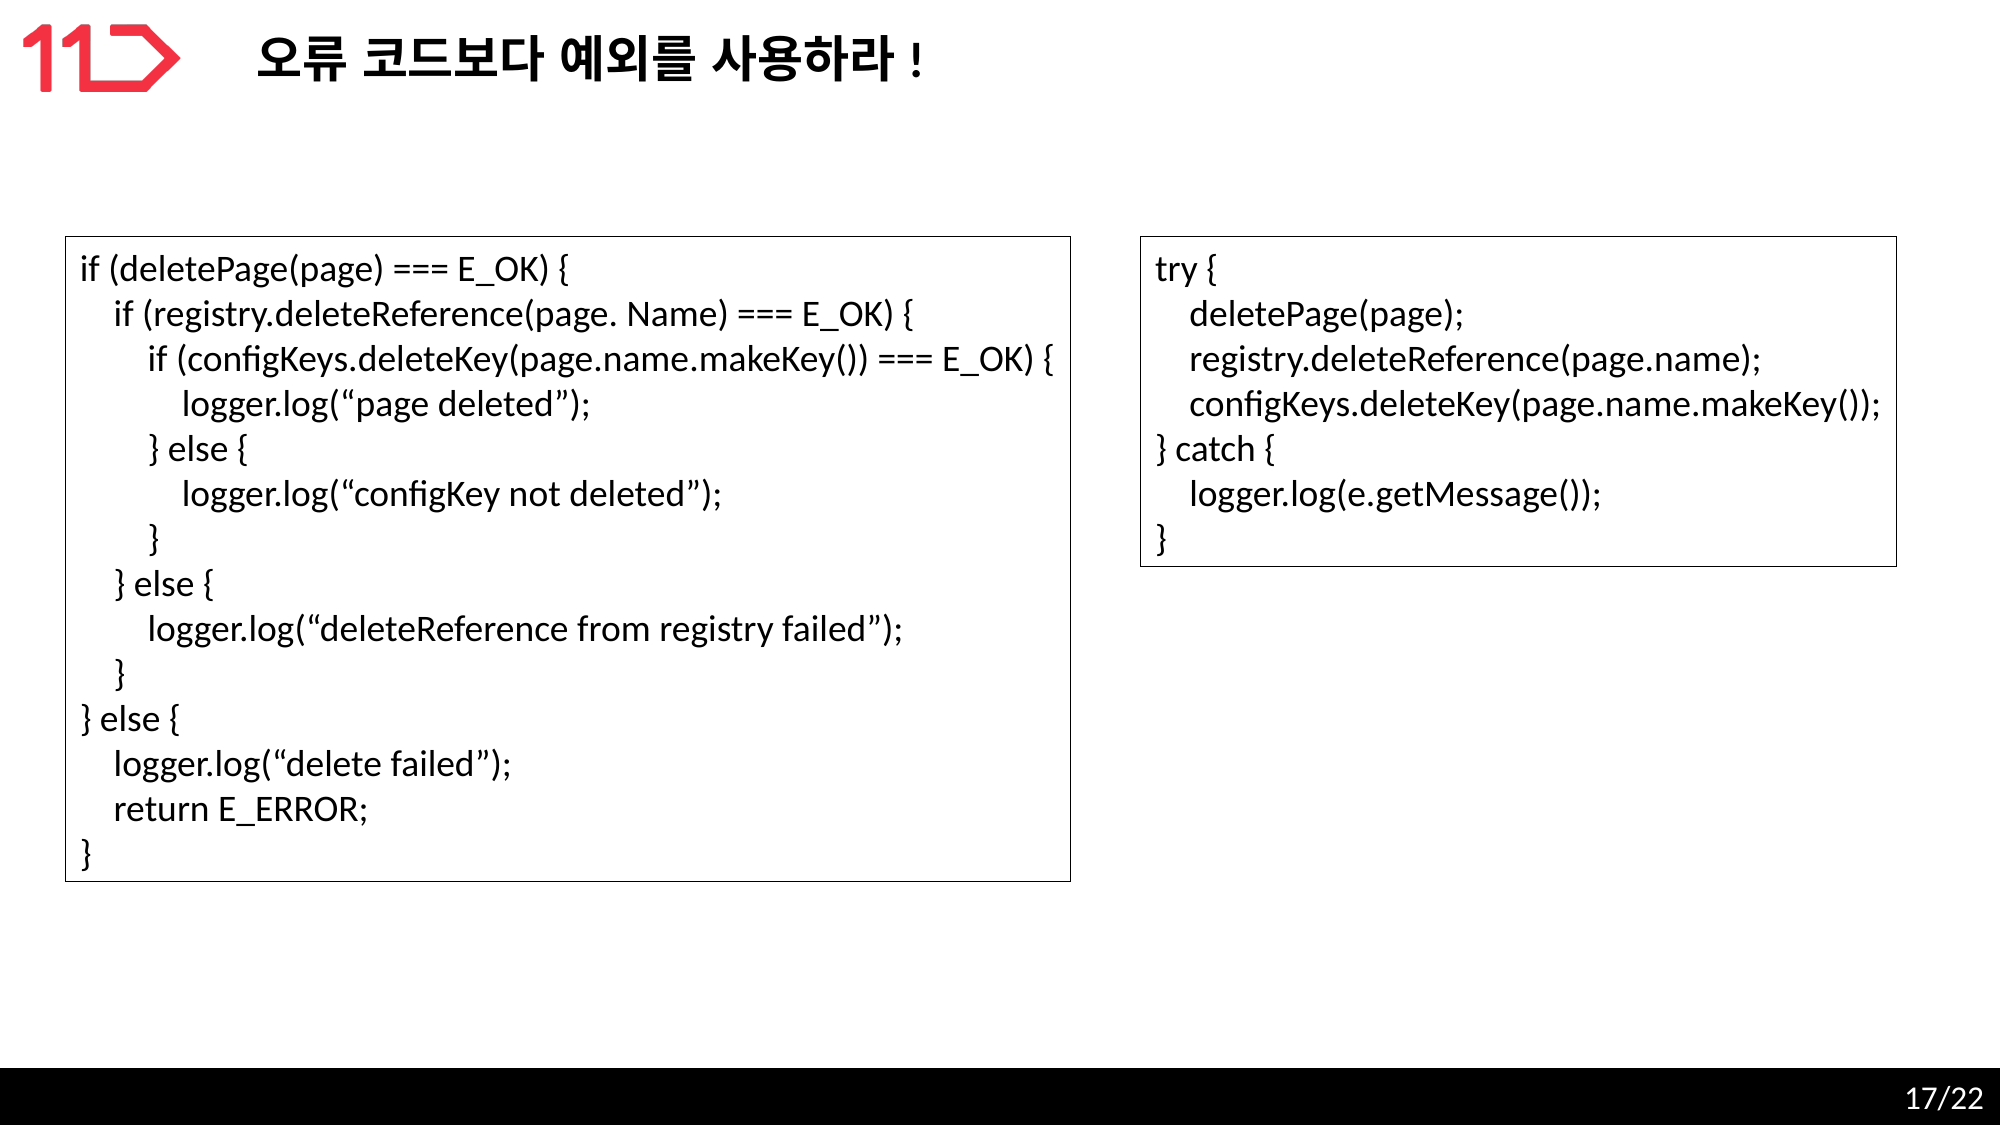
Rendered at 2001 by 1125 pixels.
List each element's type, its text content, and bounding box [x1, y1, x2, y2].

text_box 오류 코드보다 예외를 사용하라! [241, 20, 940, 96]
text_box 17/22 [1889, 1068, 1999, 1124]
picture [0, 0, 201, 118]
text_box [0, 1068, 2000, 1125]
text_box if (deletePage(page) === E_OK) { if (registry.deleteReference(page. Name) === E_OK) { if (configKeys.deleteKey(page.name.makeKey()) === E_OK) { logger.log(“page deleted”); } else { logger.log(“configKey not deleted”); } } else { logger.log(“deleteReference from registry failed”); } } else { logger.log(“delete failed”); return E_ERROR; } [65, 236, 1071, 882]
text_box try { deletePage(page); registry.deleteReference(page.name); configKeys.deleteKey(page.name.makeKey()); } catch { logger.log(e.getMessage()); } [1140, 236, 1897, 567]
